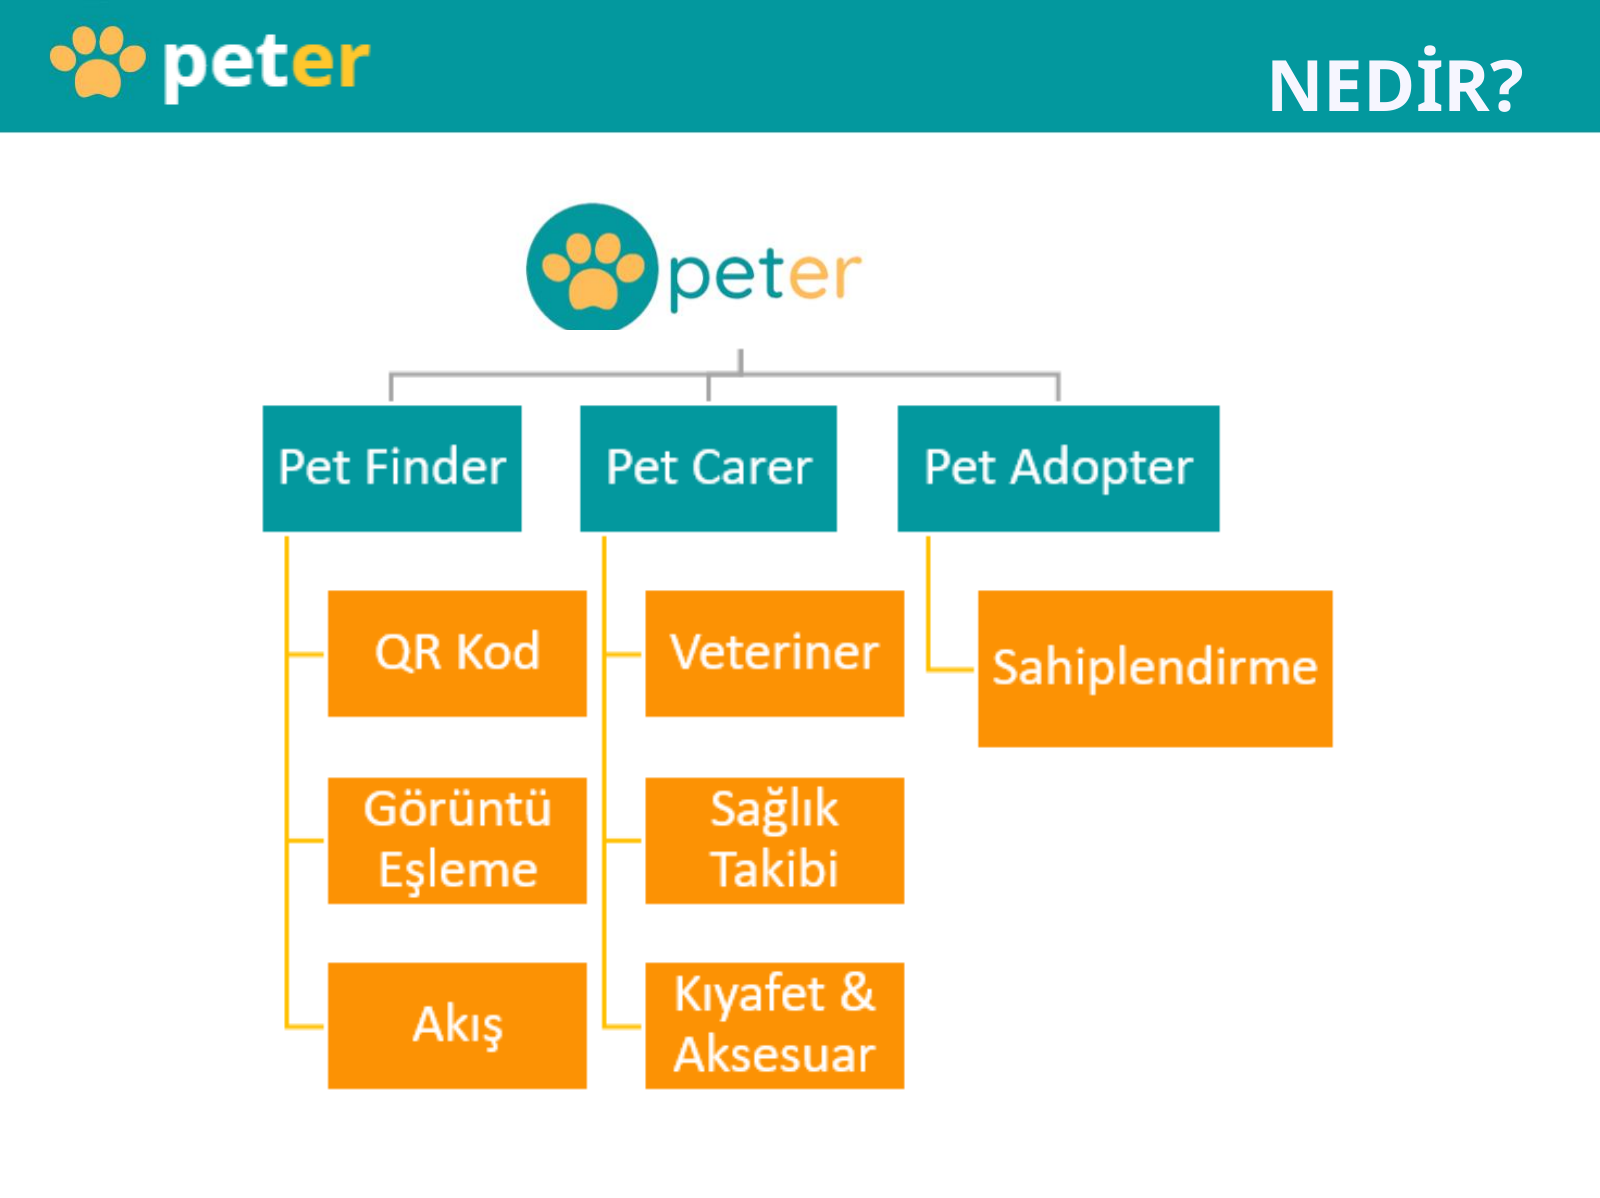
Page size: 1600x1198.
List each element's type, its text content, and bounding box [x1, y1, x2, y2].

text_box NEDİR? [1266, 23, 1547, 126]
text_box [0, 0, 1600, 1198]
picture [155, 23, 387, 115]
picture [232, 330, 1379, 1145]
